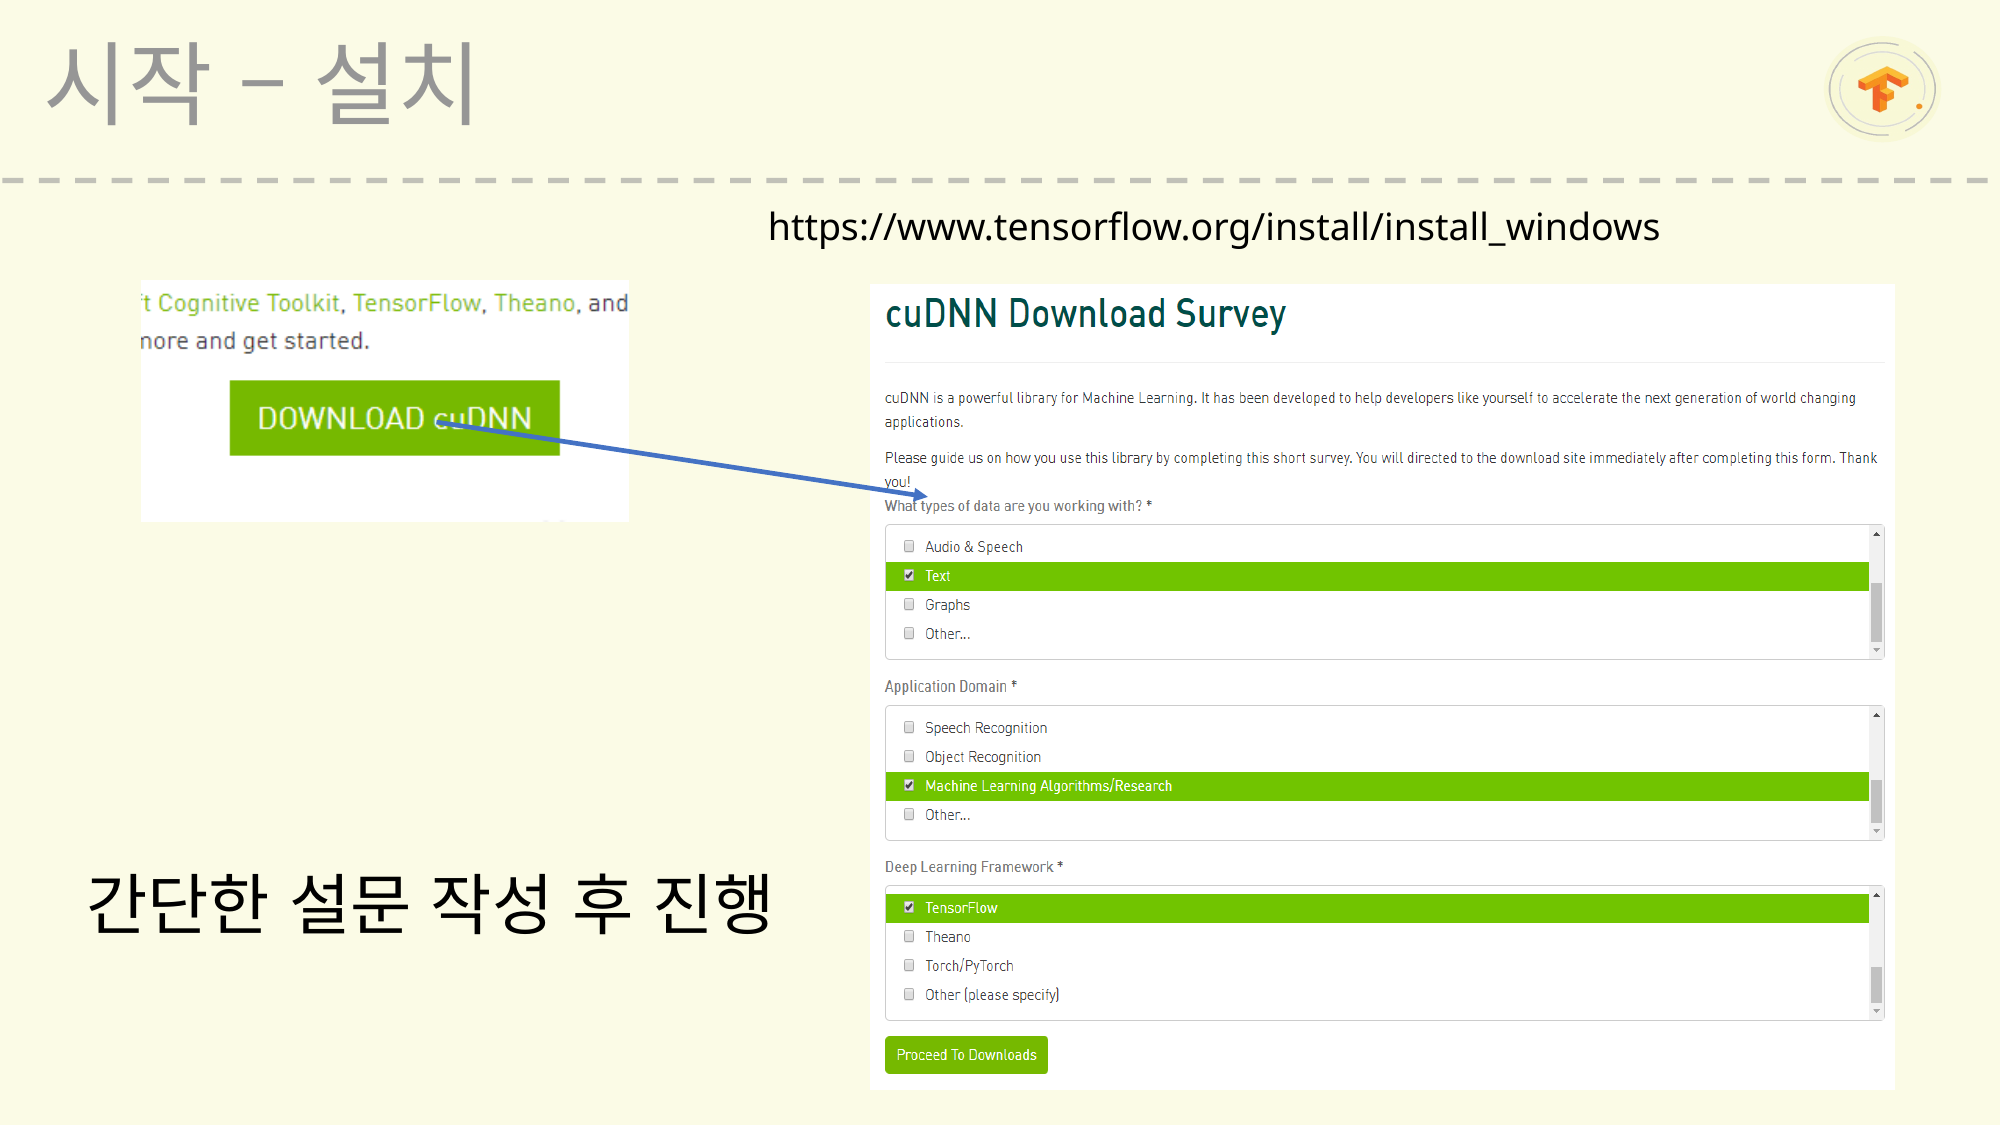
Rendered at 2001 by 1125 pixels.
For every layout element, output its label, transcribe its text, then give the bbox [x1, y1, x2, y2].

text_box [436, 422, 928, 497]
text_box https://www.tensorflow.org/install/install_windows [753, 195, 2000, 256]
title 시작 – 설치 [29, 22, 1963, 157]
text_box 간단한 설문 작성 후 진행 [71, 855, 791, 950]
picture [141, 280, 629, 522]
picture [870, 284, 1895, 1090]
